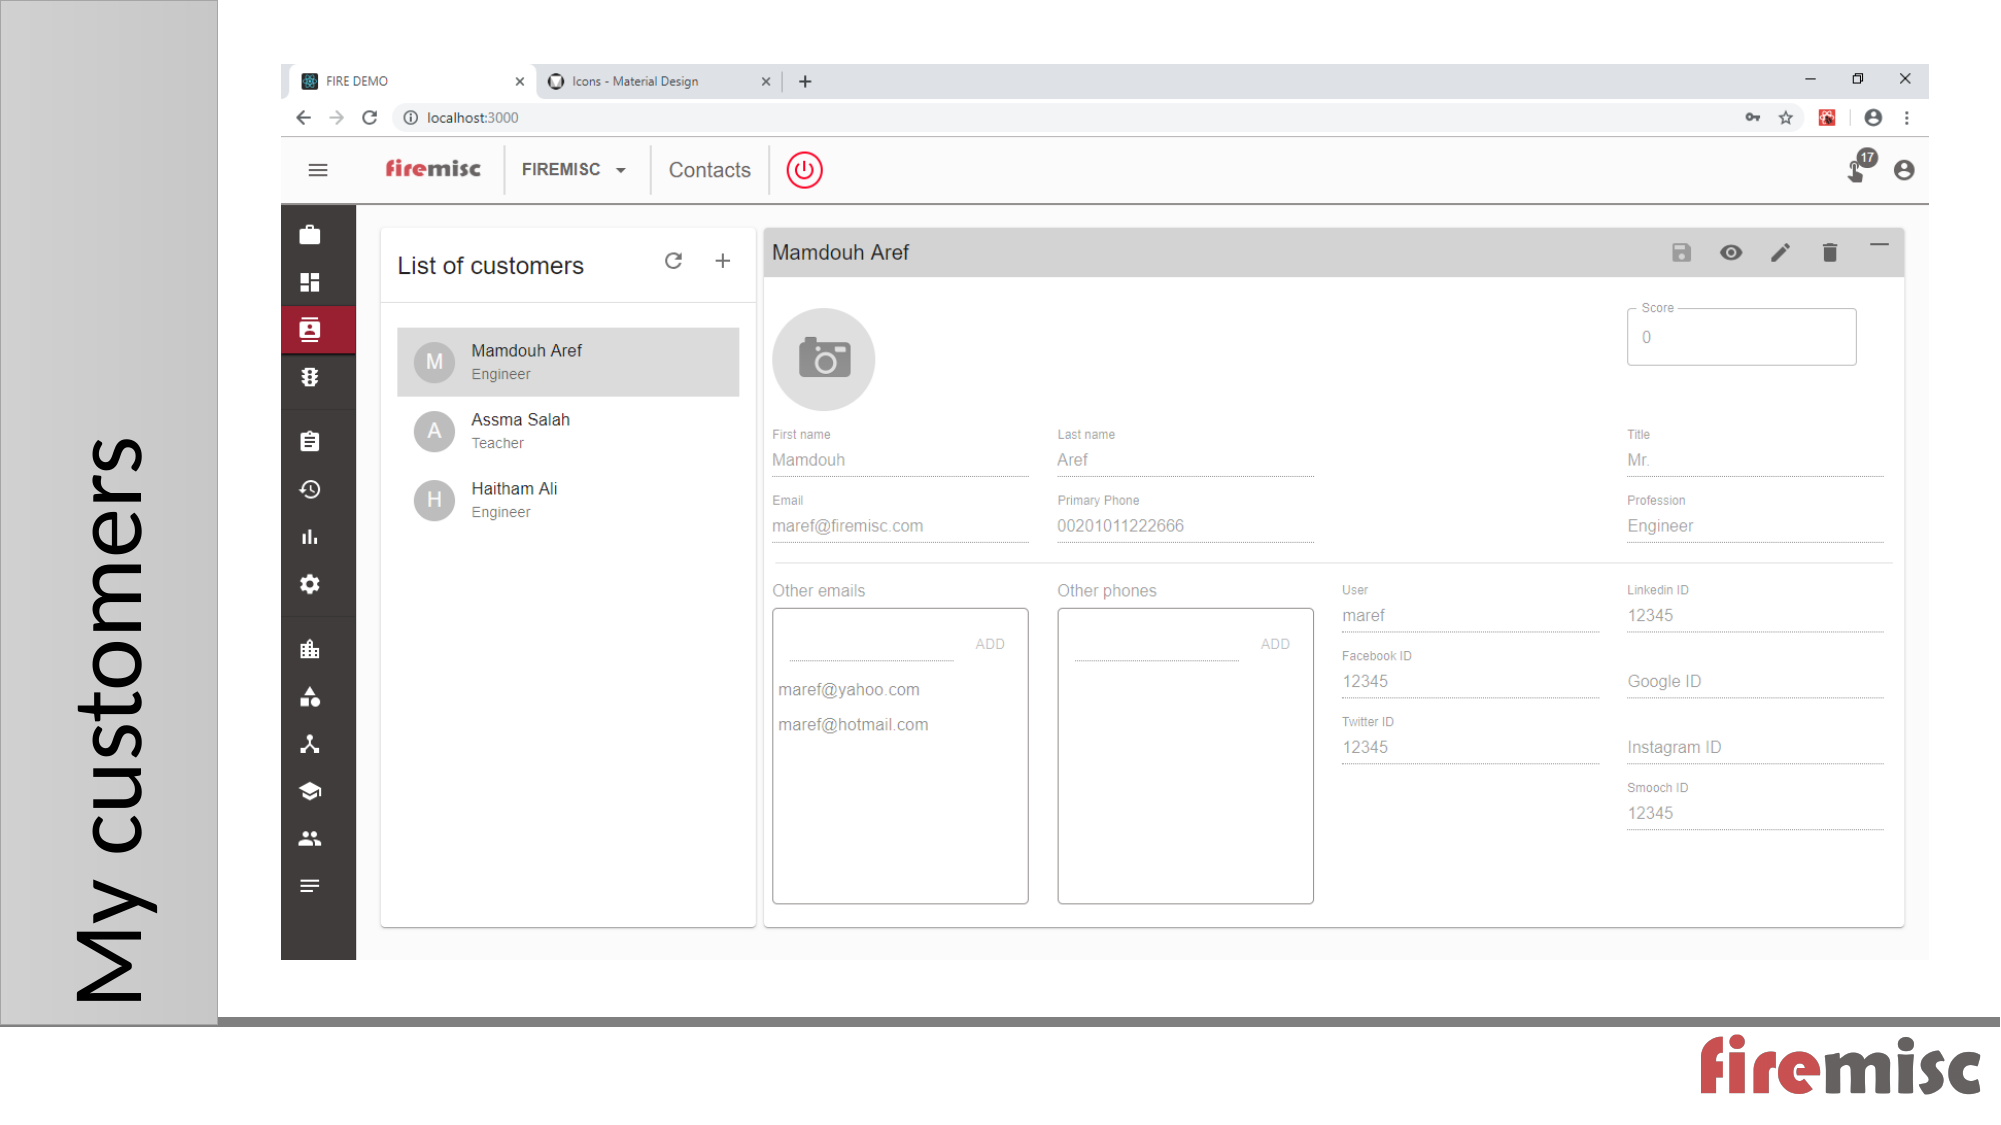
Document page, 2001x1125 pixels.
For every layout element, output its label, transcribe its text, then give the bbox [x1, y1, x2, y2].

title My customers [0, 0, 218, 1025]
picture [1681, 1027, 2000, 1125]
picture [281, 64, 2000, 1017]
